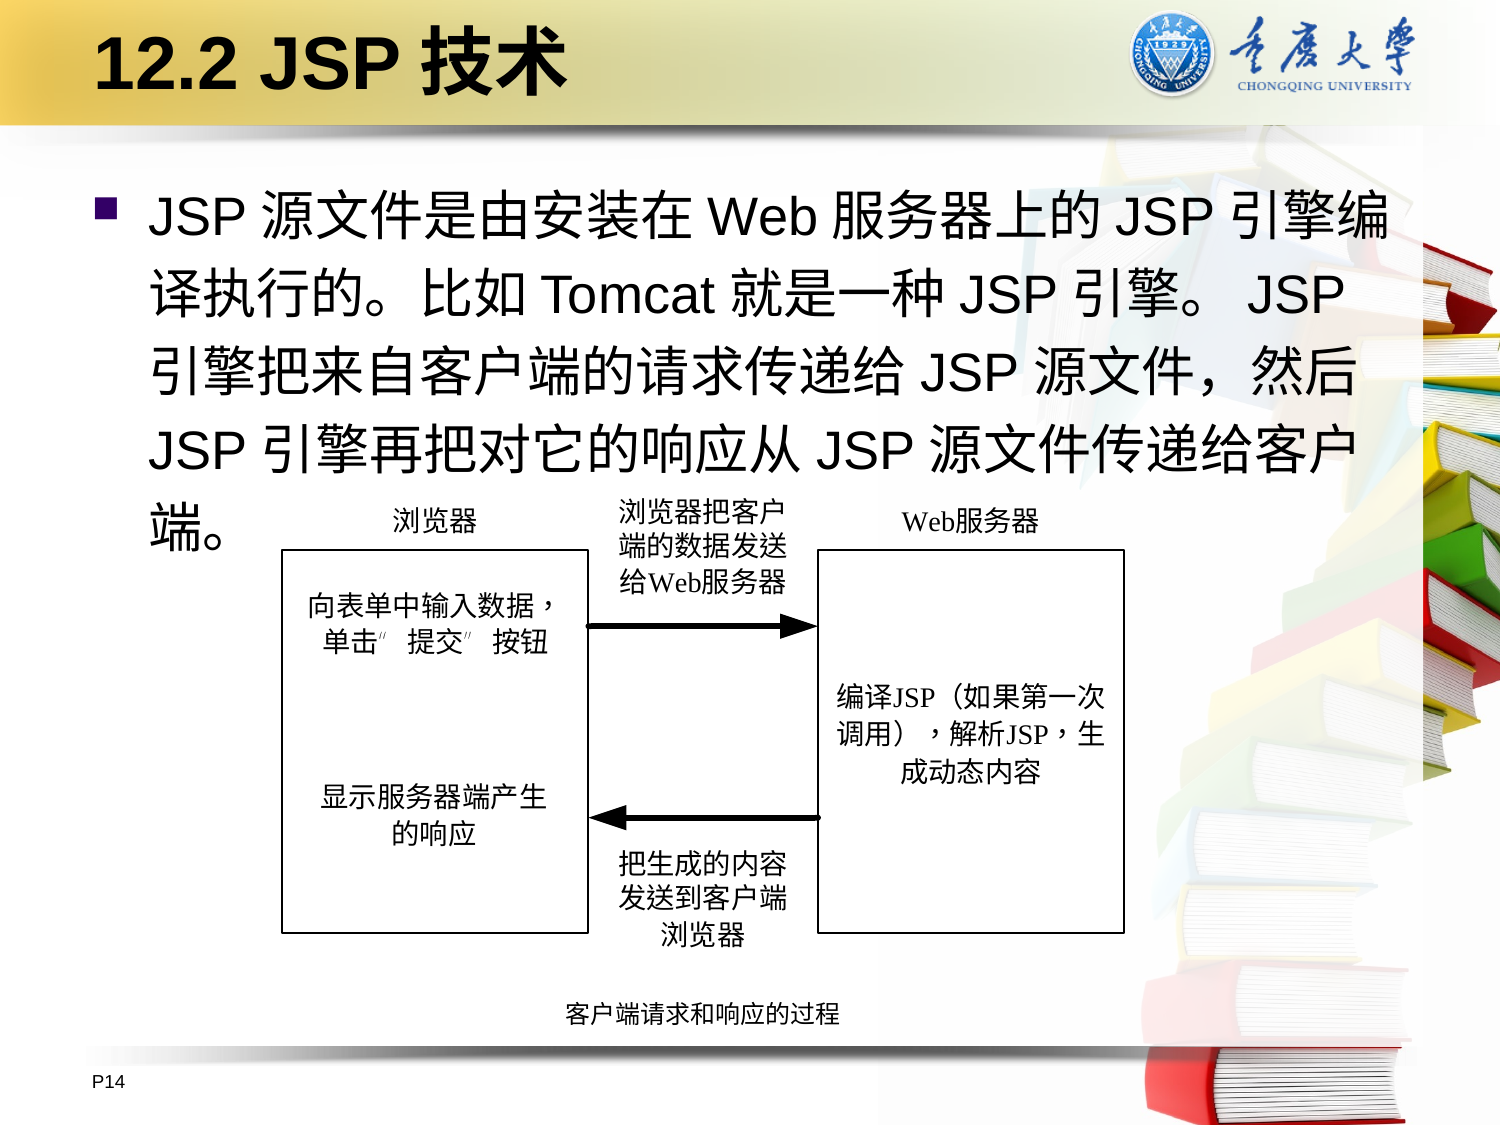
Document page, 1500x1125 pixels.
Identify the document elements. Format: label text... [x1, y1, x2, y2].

text_box [1131, 468, 1500, 476]
text_box 客户端请求和响应的过程 [550, 984, 856, 1036]
list JSP源文件是由安装在Web服务器上的JSP引擎编译执行的。比如Tomcat就是一种JSP引擎。JSP引擎把来自客户端的请求传递给JSP源文件，然后JSP引擎再把对它的响应从JSP源文件传递给客户端。 [76, 160, 1424, 1047]
picture [0, 125, 1422, 146]
picture [78, 476, 1500, 1125]
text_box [277, 467, 1130, 972]
title 12.2 JSP技术 [78, 30, 1240, 89]
picture [1424, 125, 1500, 468]
picture [1128, 10, 1415, 102]
slide_number P14 [76, 1058, 243, 1103]
